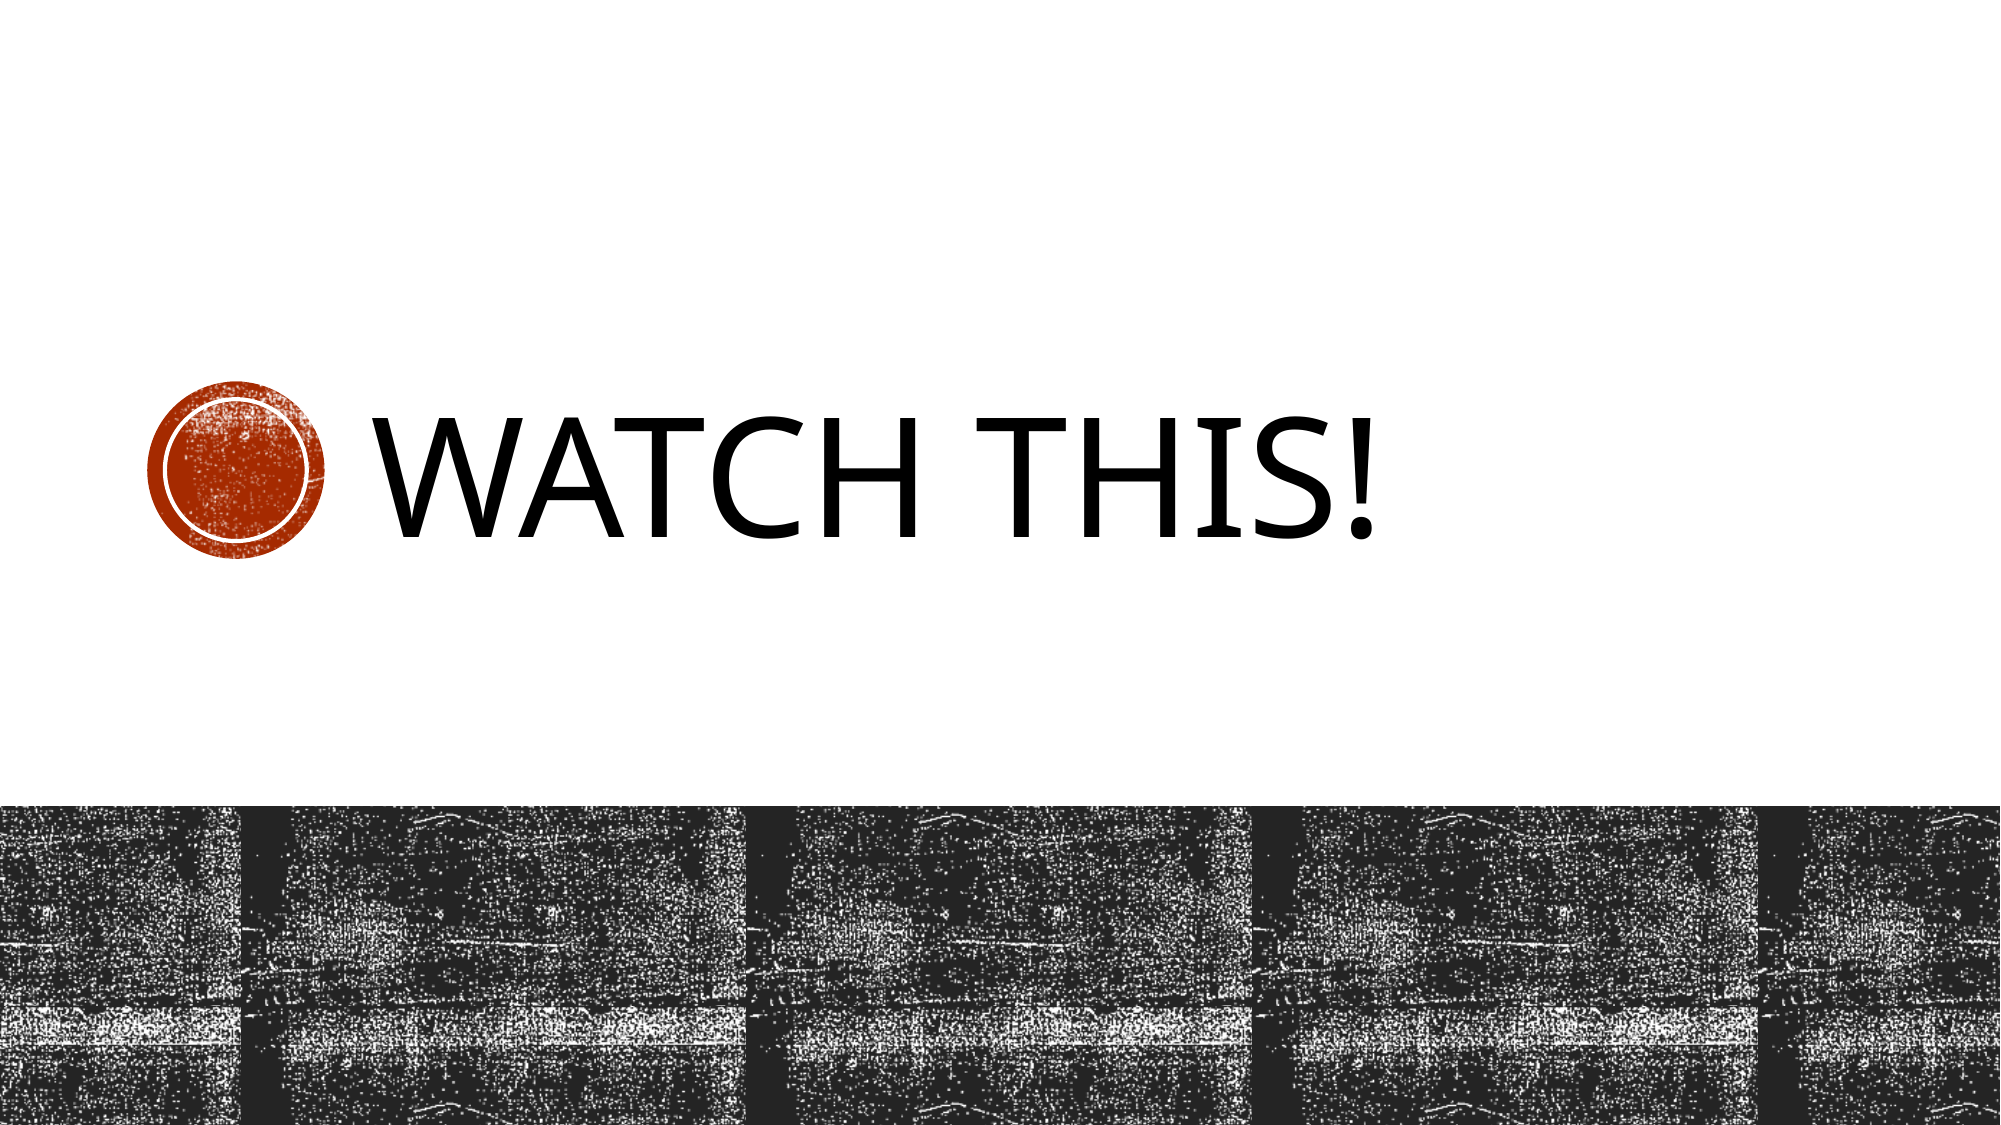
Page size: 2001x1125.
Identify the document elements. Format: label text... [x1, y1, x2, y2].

title Watch This! [355, 201, 1878, 779]
